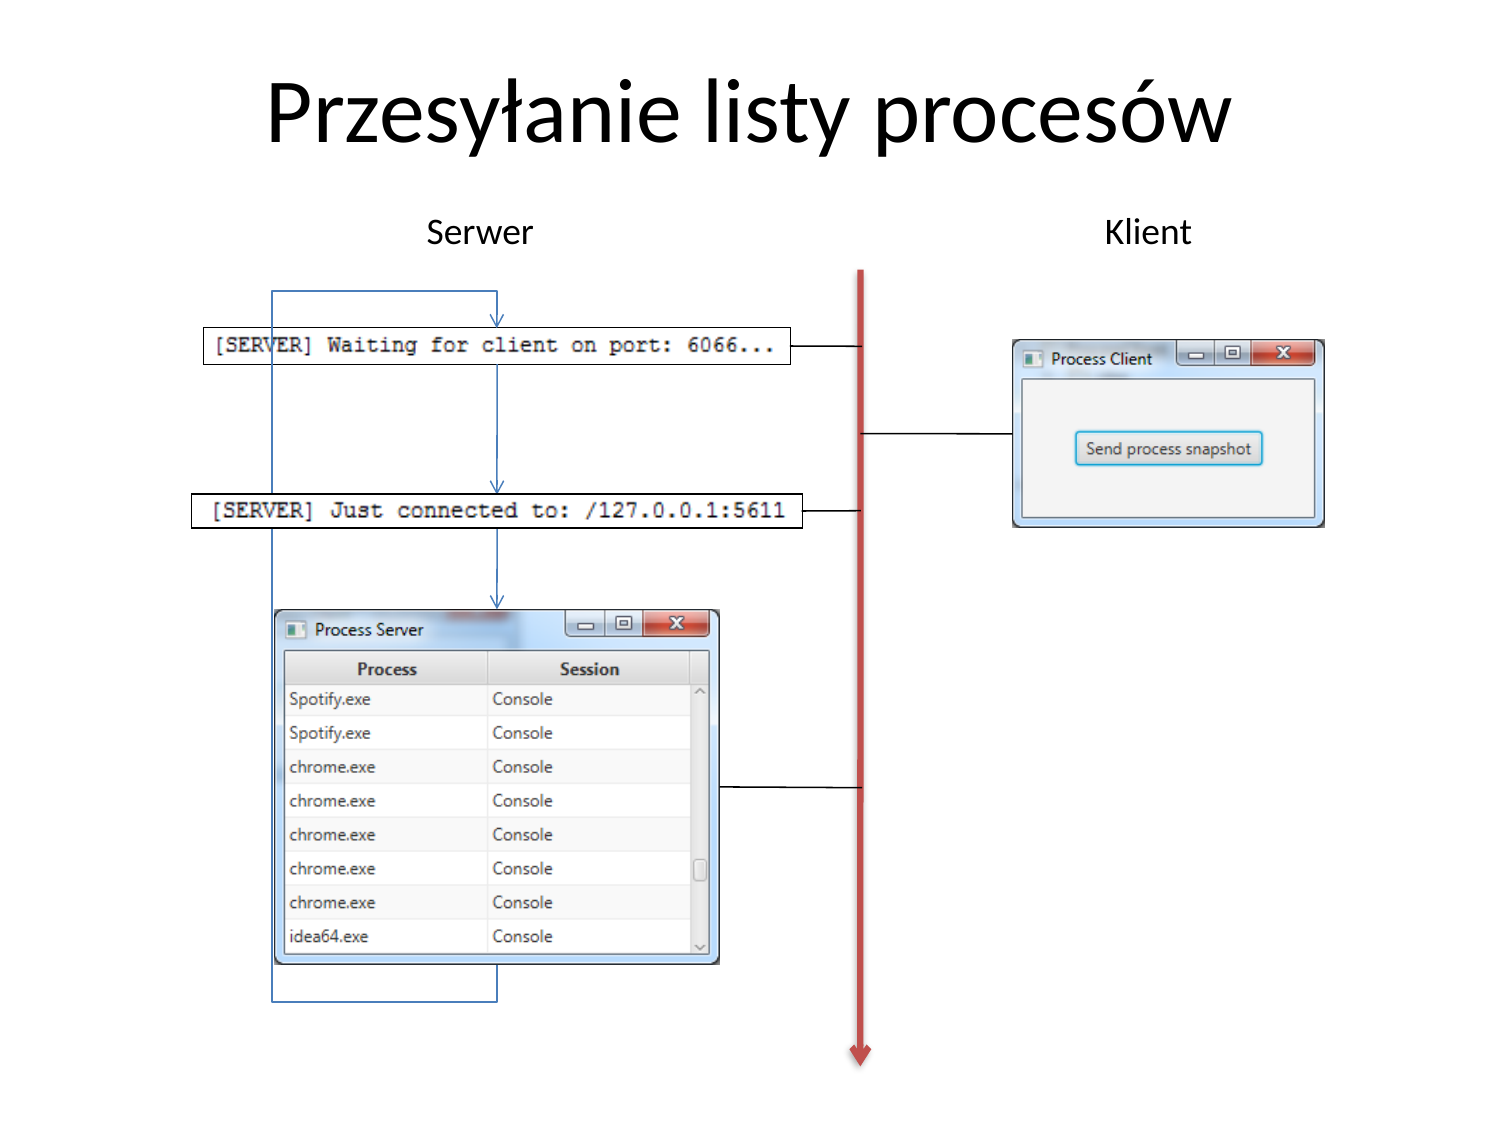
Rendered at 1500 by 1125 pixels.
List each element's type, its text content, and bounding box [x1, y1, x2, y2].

picture [273, 609, 720, 965]
text_box Przesyłanie listy procesów [75, 11, 1425, 200]
picture [1012, 339, 1325, 528]
text_box [489, 372, 505, 493]
text_box Klient [1066, 199, 1231, 259]
text_box [849, 269, 872, 1067]
picture [203, 327, 791, 365]
text_box Serwer [398, 199, 563, 259]
text_box [271, 290, 505, 326]
text_box [489, 535, 505, 607]
picture [191, 494, 802, 528]
